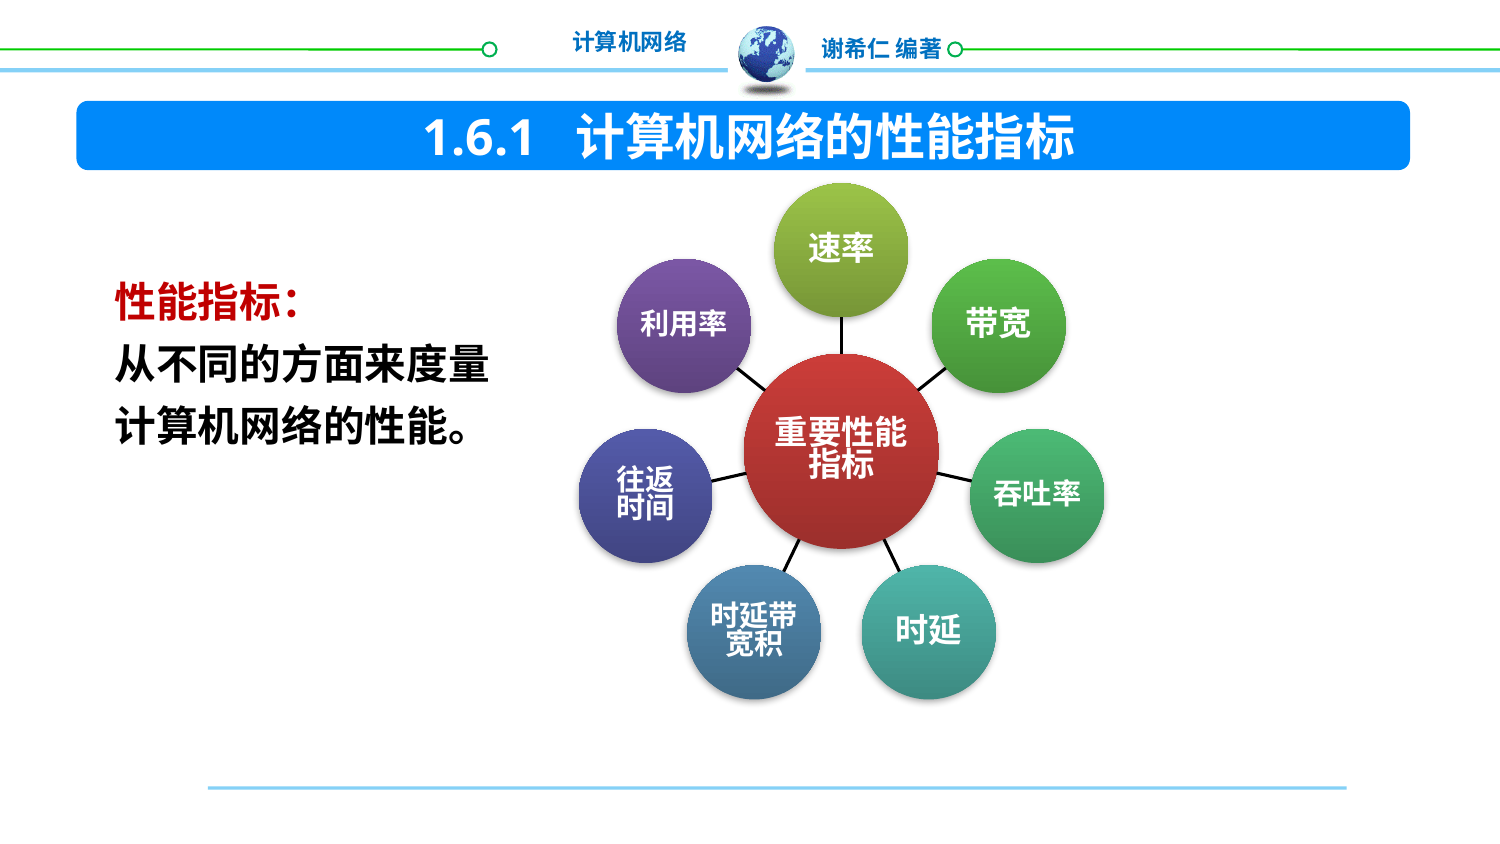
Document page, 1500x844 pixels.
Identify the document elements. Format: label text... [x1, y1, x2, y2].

picture [736, 24, 796, 100]
list 1.6.1 计算机网络的性能指标 [204, 105, 1293, 166]
text_box 性能指标： 从不同的方面来度量计算机网络的性能。 [99, 255, 367, 458]
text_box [372, 182, 1311, 701]
